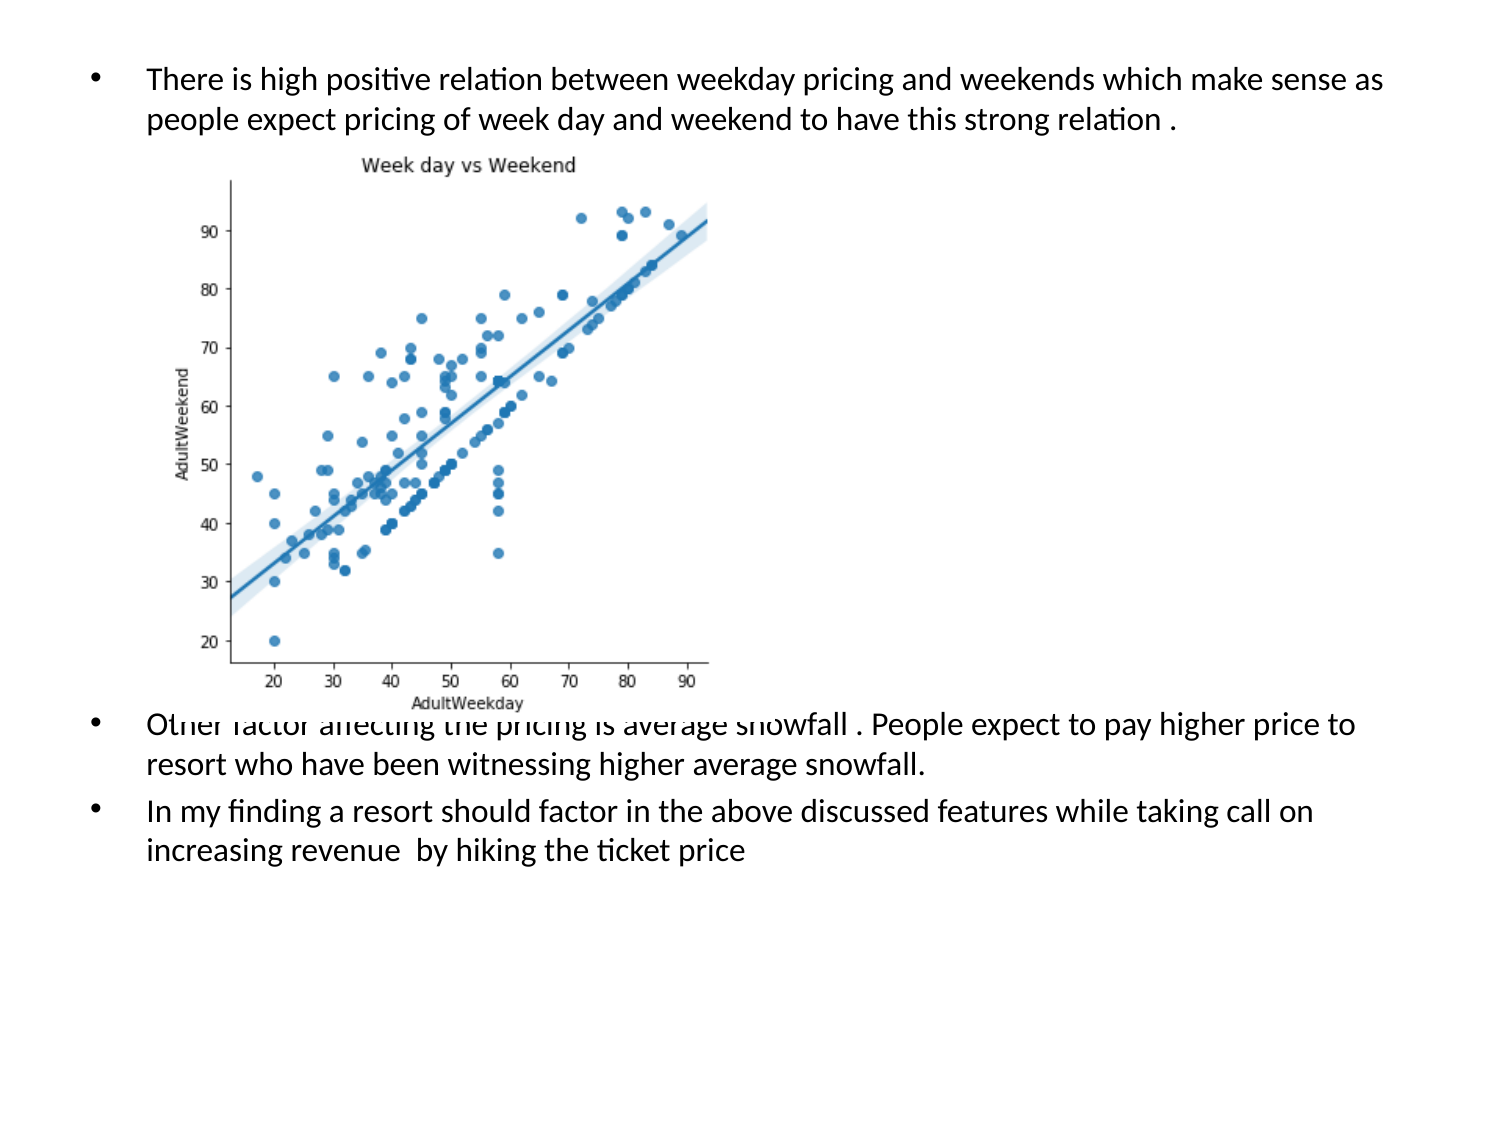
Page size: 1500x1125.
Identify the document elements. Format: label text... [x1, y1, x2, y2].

list There is high positive relation between weekday pricing and weekends which make sense as people expect pricing of week day and weekend to have this strong relation . Other factor affecting the pricing is average snowfall . People expect to pay higher price to resort who have been witnessing higher average snowfall. In my finding a resort should factor in the above discussed features while taking call on increasing revenue by hiking the ticket price [75, 50, 1425, 1005]
picture [174, 149, 776, 723]
